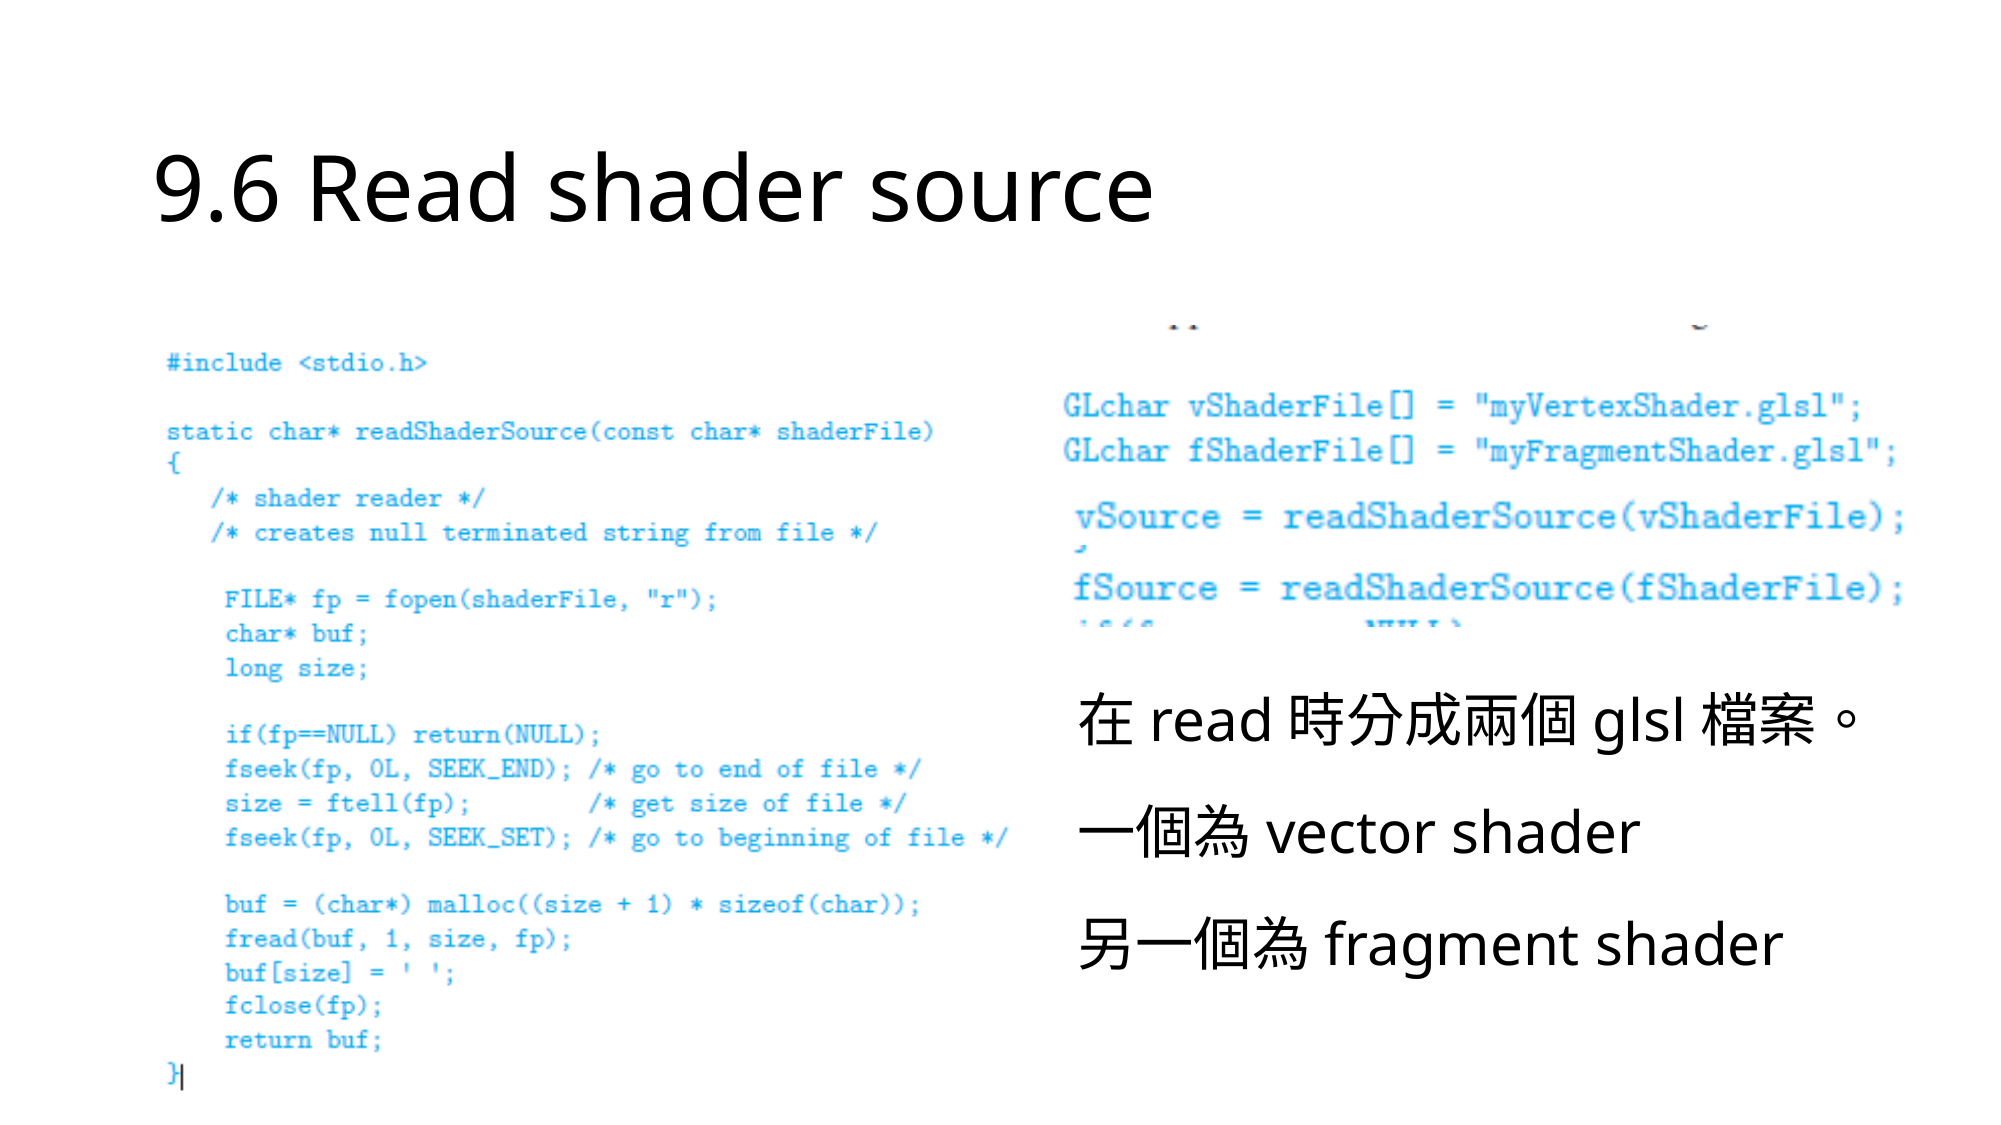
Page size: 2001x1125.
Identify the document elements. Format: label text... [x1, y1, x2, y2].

picture [956, 325, 1992, 544]
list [137, 333, 1173, 1103]
picture [1054, 545, 1955, 627]
text_box 在read時分成兩個glsl檔案。 一個為vector shader 另一個為fragment shader [1173, 655, 1905, 1057]
title 9.6 Read shader source [137, 59, 1863, 278]
